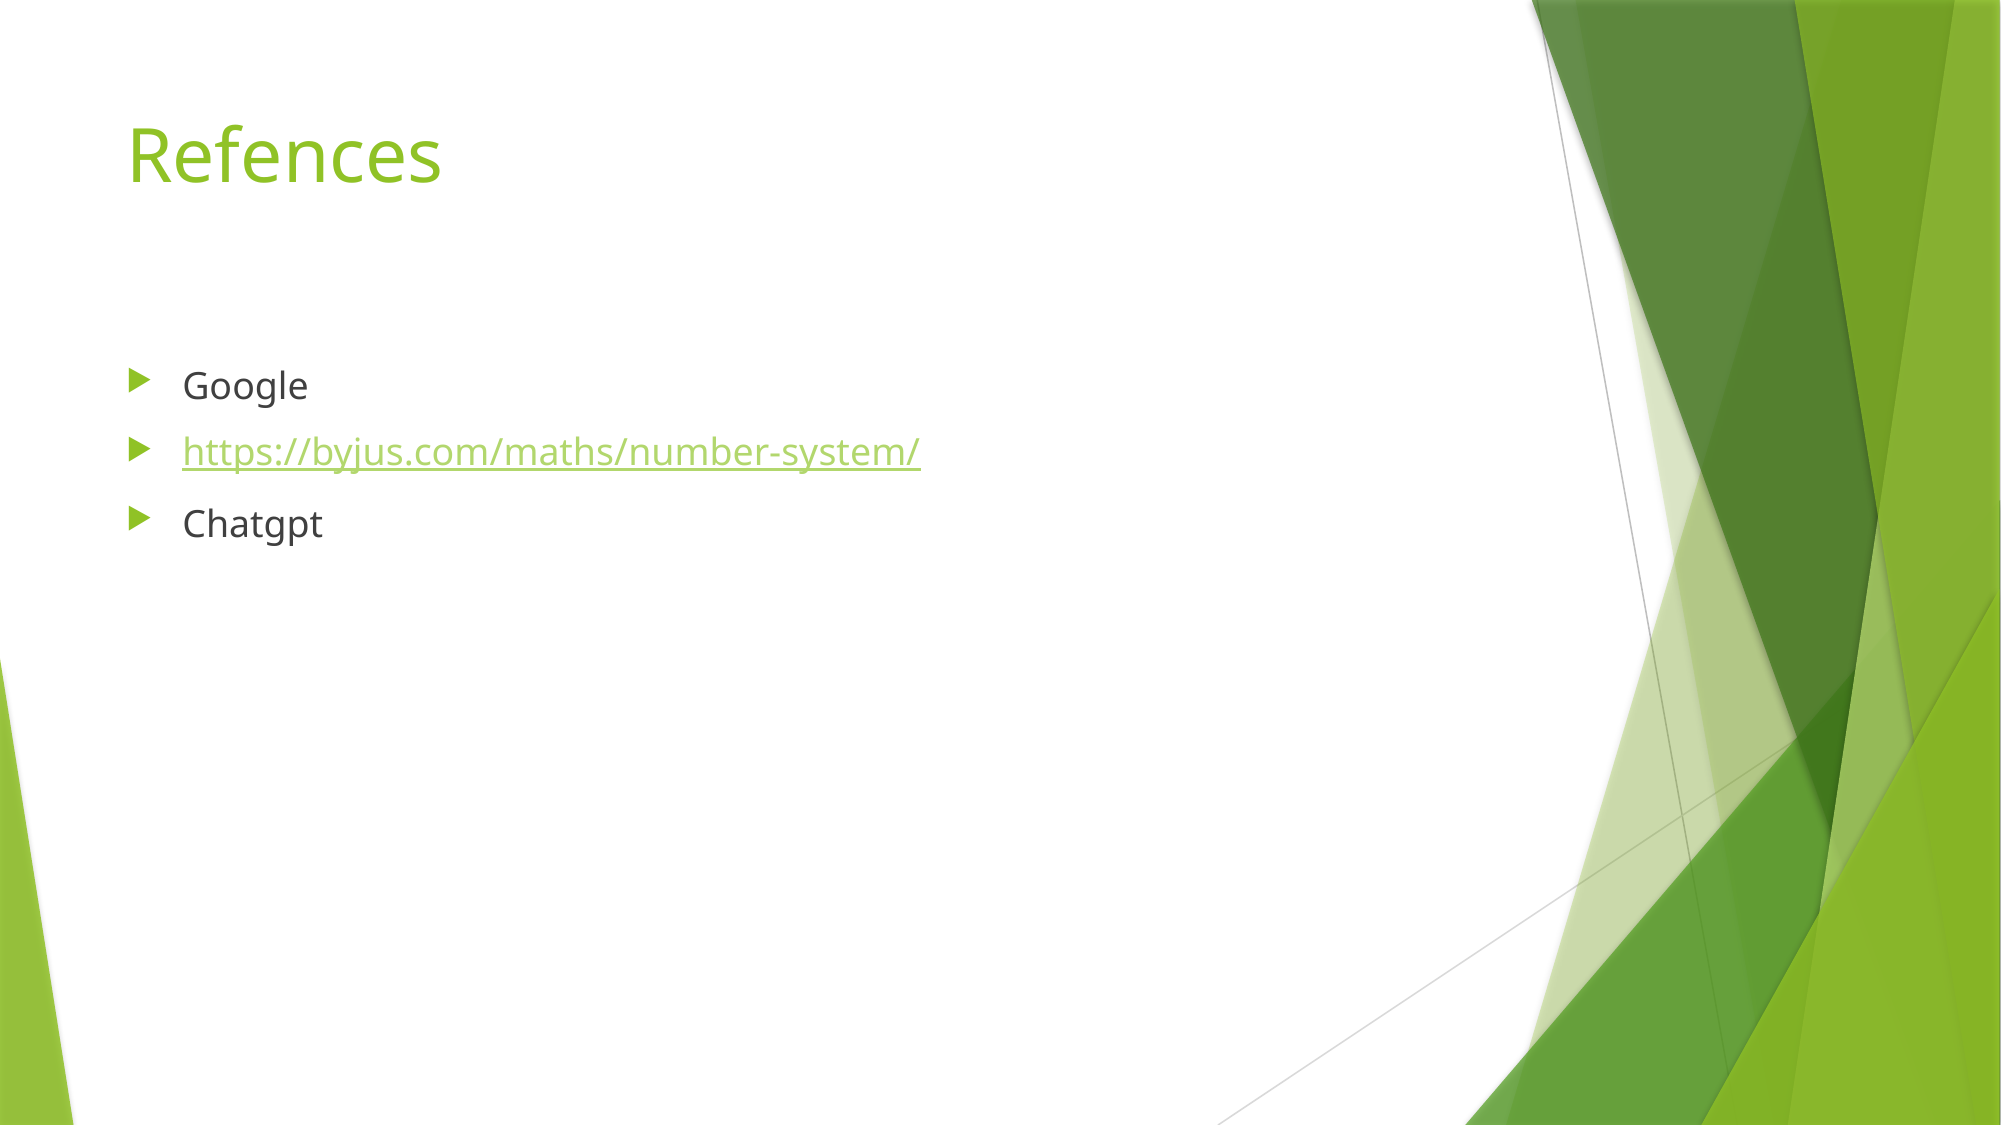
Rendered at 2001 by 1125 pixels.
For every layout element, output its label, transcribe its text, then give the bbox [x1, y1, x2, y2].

list Google https://byjus.com/maths/number-system/ Chatgpt [111, 354, 1522, 992]
title Refences [111, 99, 1522, 317]
